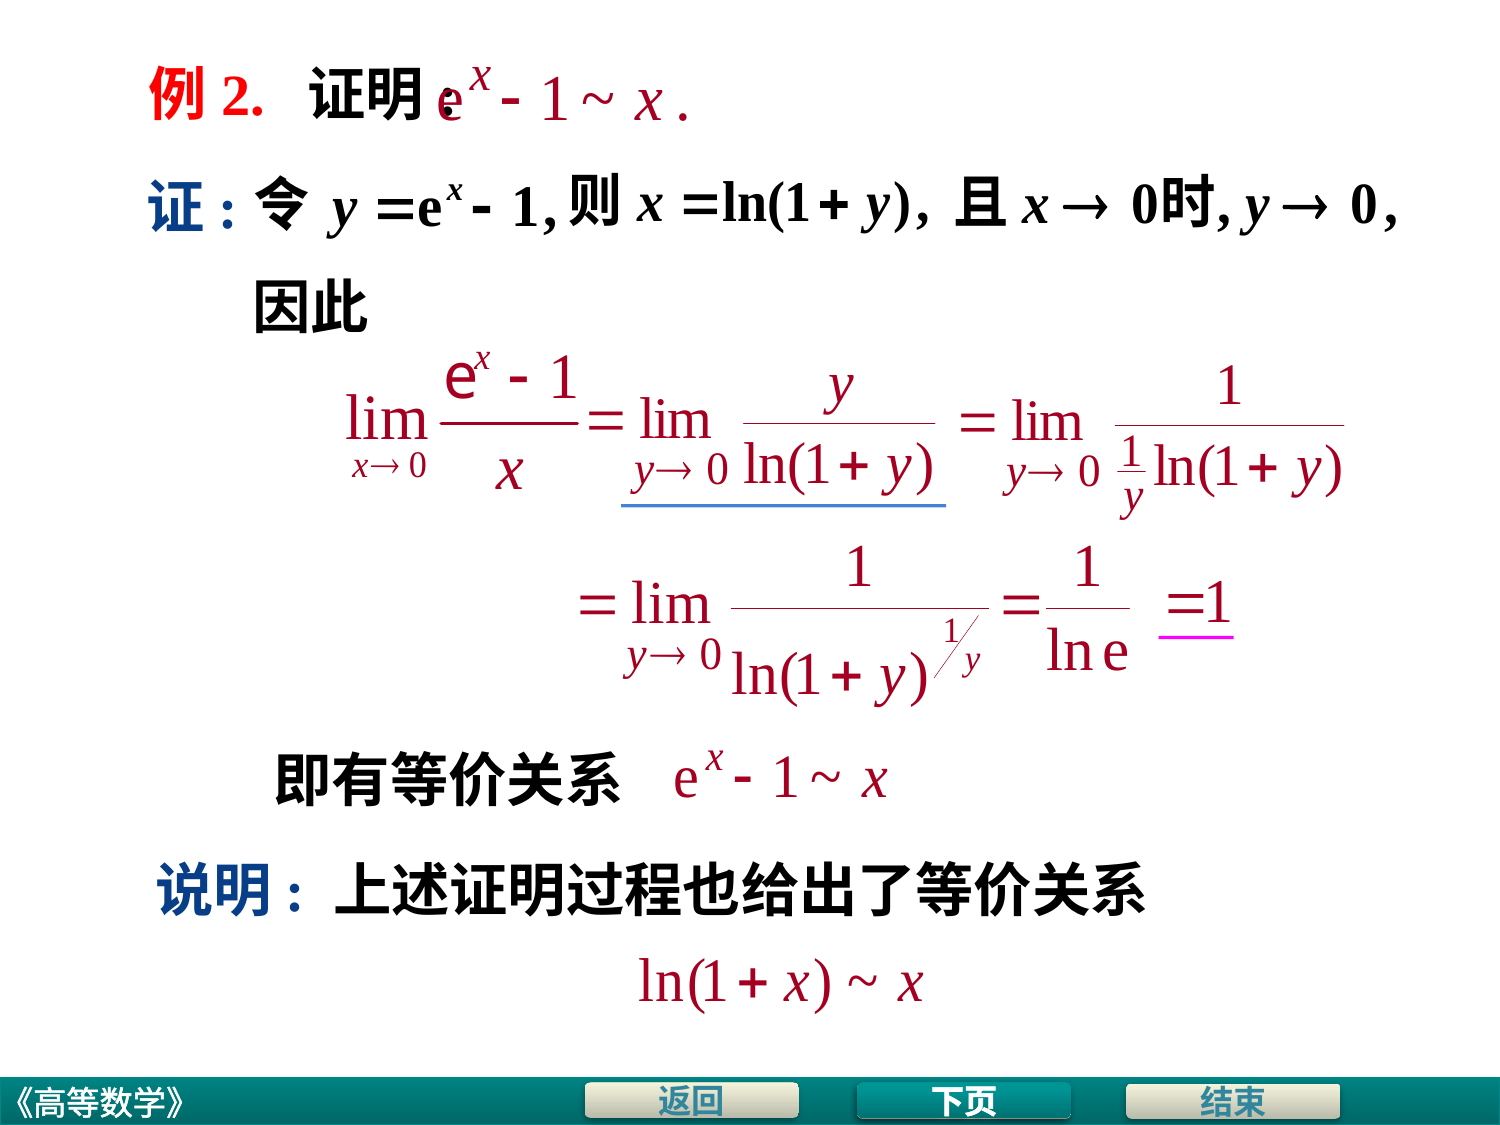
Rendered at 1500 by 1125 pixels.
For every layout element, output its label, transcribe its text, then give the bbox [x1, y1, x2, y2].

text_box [635, 951, 946, 1020]
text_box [560, 167, 940, 246]
text_box 下页 [857, 1082, 1072, 1118]
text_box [570, 534, 993, 713]
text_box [245, 161, 569, 252]
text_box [993, 555, 1135, 688]
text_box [951, 353, 1349, 526]
title 例2. 证明: [133, 50, 429, 162]
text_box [336, 325, 586, 501]
text_box 即有等价关系 [259, 736, 639, 821]
text_box 证: [131, 162, 245, 248]
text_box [580, 351, 940, 501]
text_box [433, 45, 692, 141]
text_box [945, 164, 1408, 249]
text_box 因此 [237, 262, 397, 348]
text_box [1158, 574, 1231, 626]
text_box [670, 731, 903, 816]
text_box 说明: 上述证明过程也给出了等价关系 [140, 845, 1164, 931]
